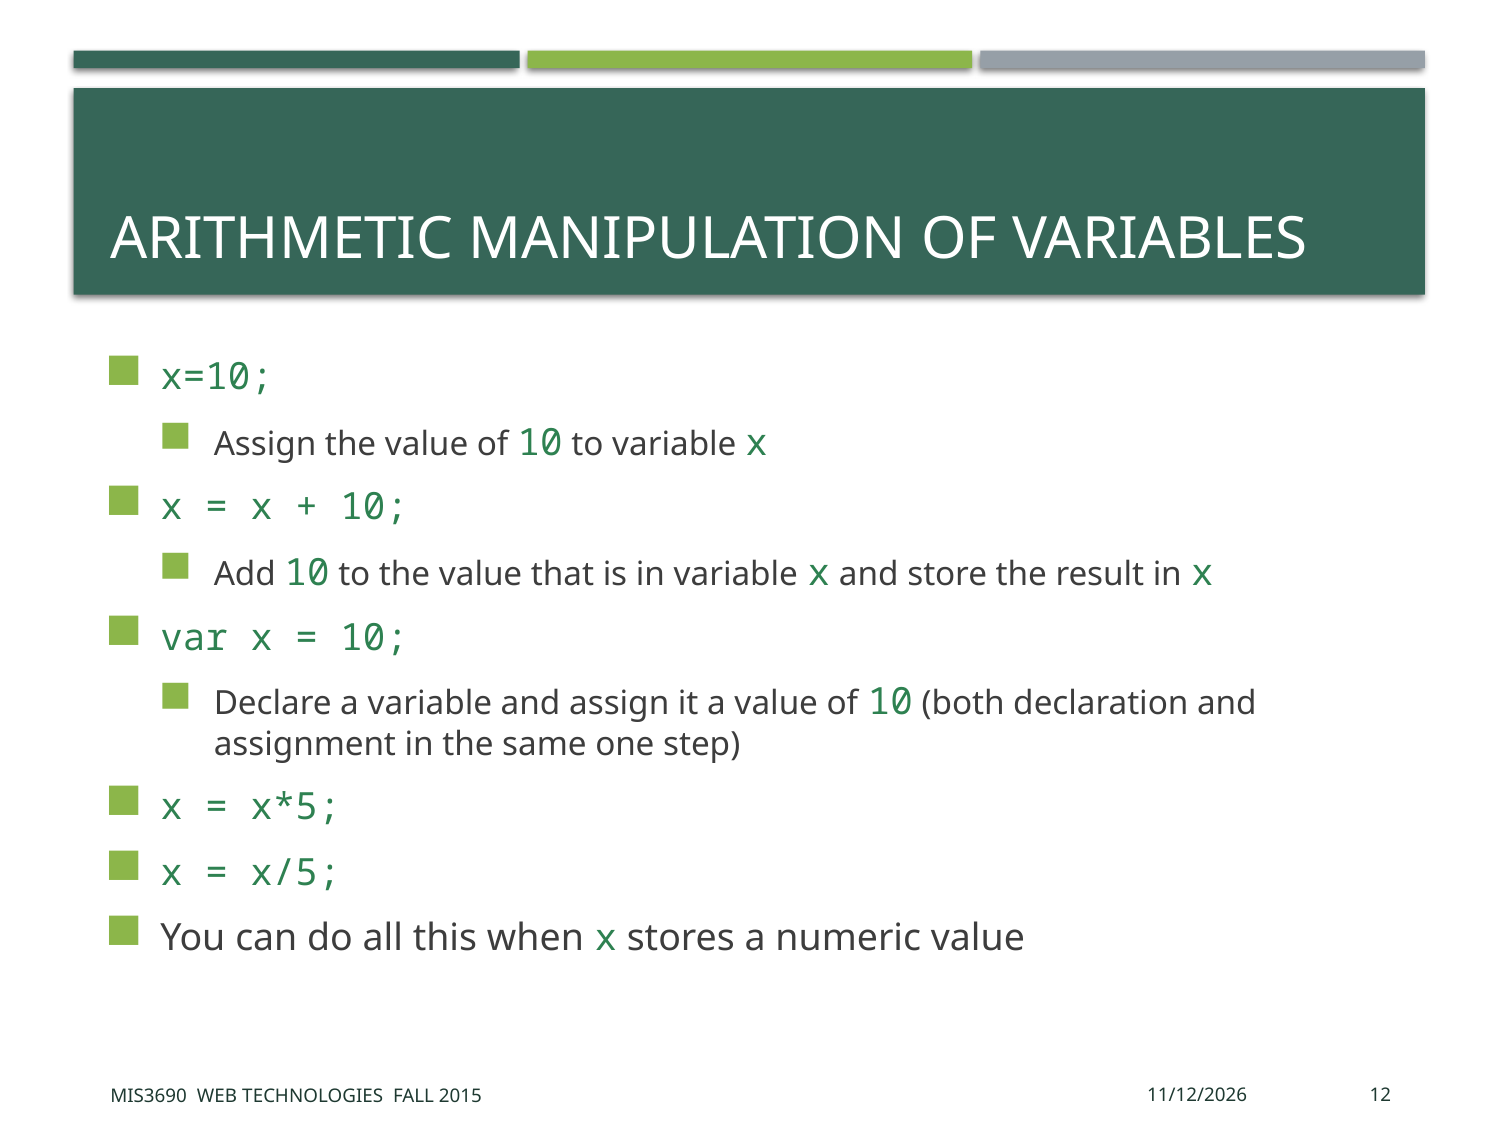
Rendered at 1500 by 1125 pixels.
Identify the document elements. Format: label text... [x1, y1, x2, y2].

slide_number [911, 1065, 1262, 1125]
title Arithmetic manipulation of variables [95, 99, 1406, 278]
list x=10; Assign the value of 10 to variable x x = x + 10; Add 10 to the value that is in variable x and store the result in x var x = 10; Declare a variable and assign it a value of 10 (both declaration and assignment in the same one step) x = x*5; x = x/5; You can do all this when x stores a numeric value [95, 344, 1406, 1038]
slide_number 12 [1279, 1065, 1406, 1125]
footer MIS3690 Web Technologies Fall 2015 [95, 1064, 895, 1125]
